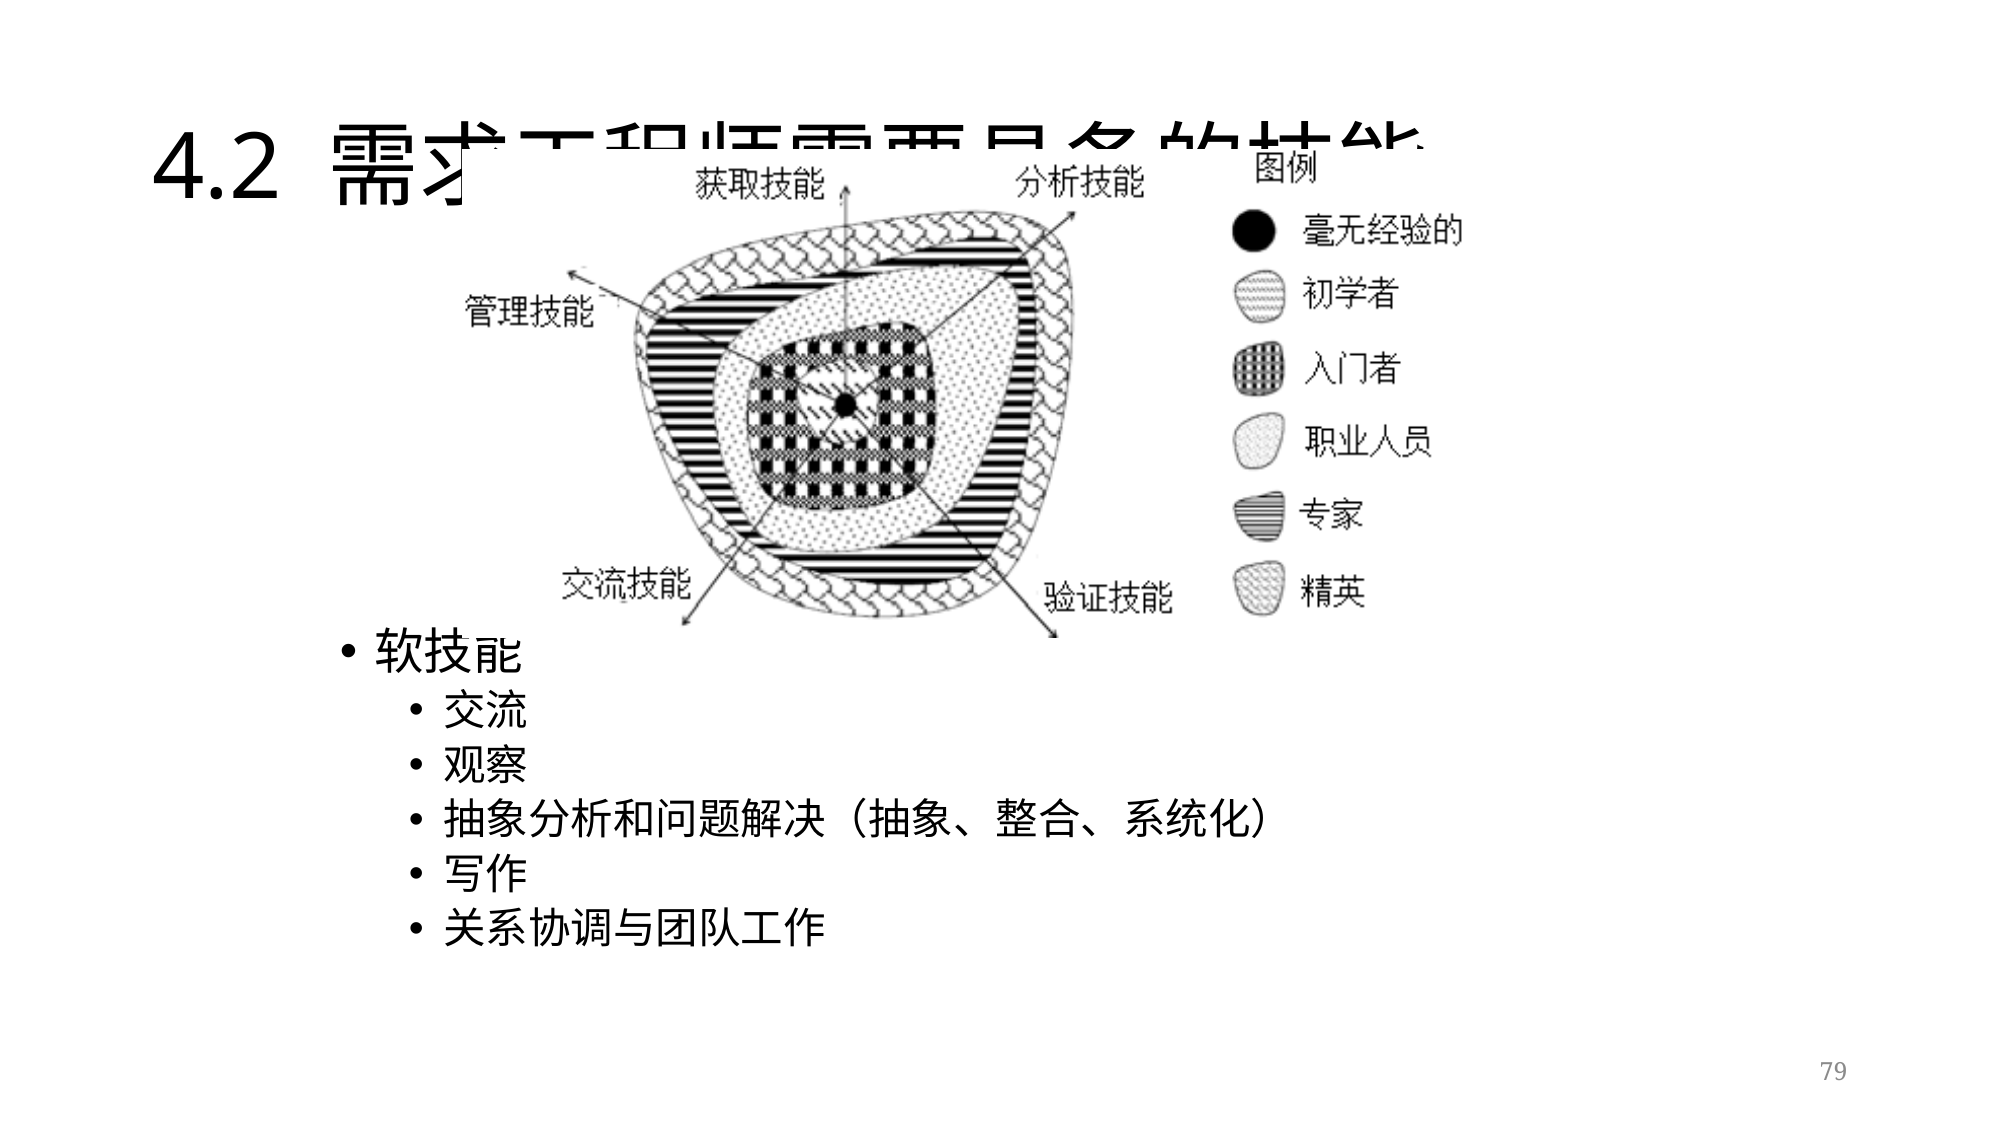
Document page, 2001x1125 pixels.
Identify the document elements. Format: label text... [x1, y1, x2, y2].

title 4.2 需求工程师需要具备的技能 [137, 59, 1863, 278]
slide_number 79 [1412, 1042, 1863, 1103]
list 软技能 交流 观察 抽象分析和问题解决（抽象、整合、系统化） 写作 关系协调与团队工作 [324, 619, 1675, 963]
picture [462, 149, 1484, 638]
